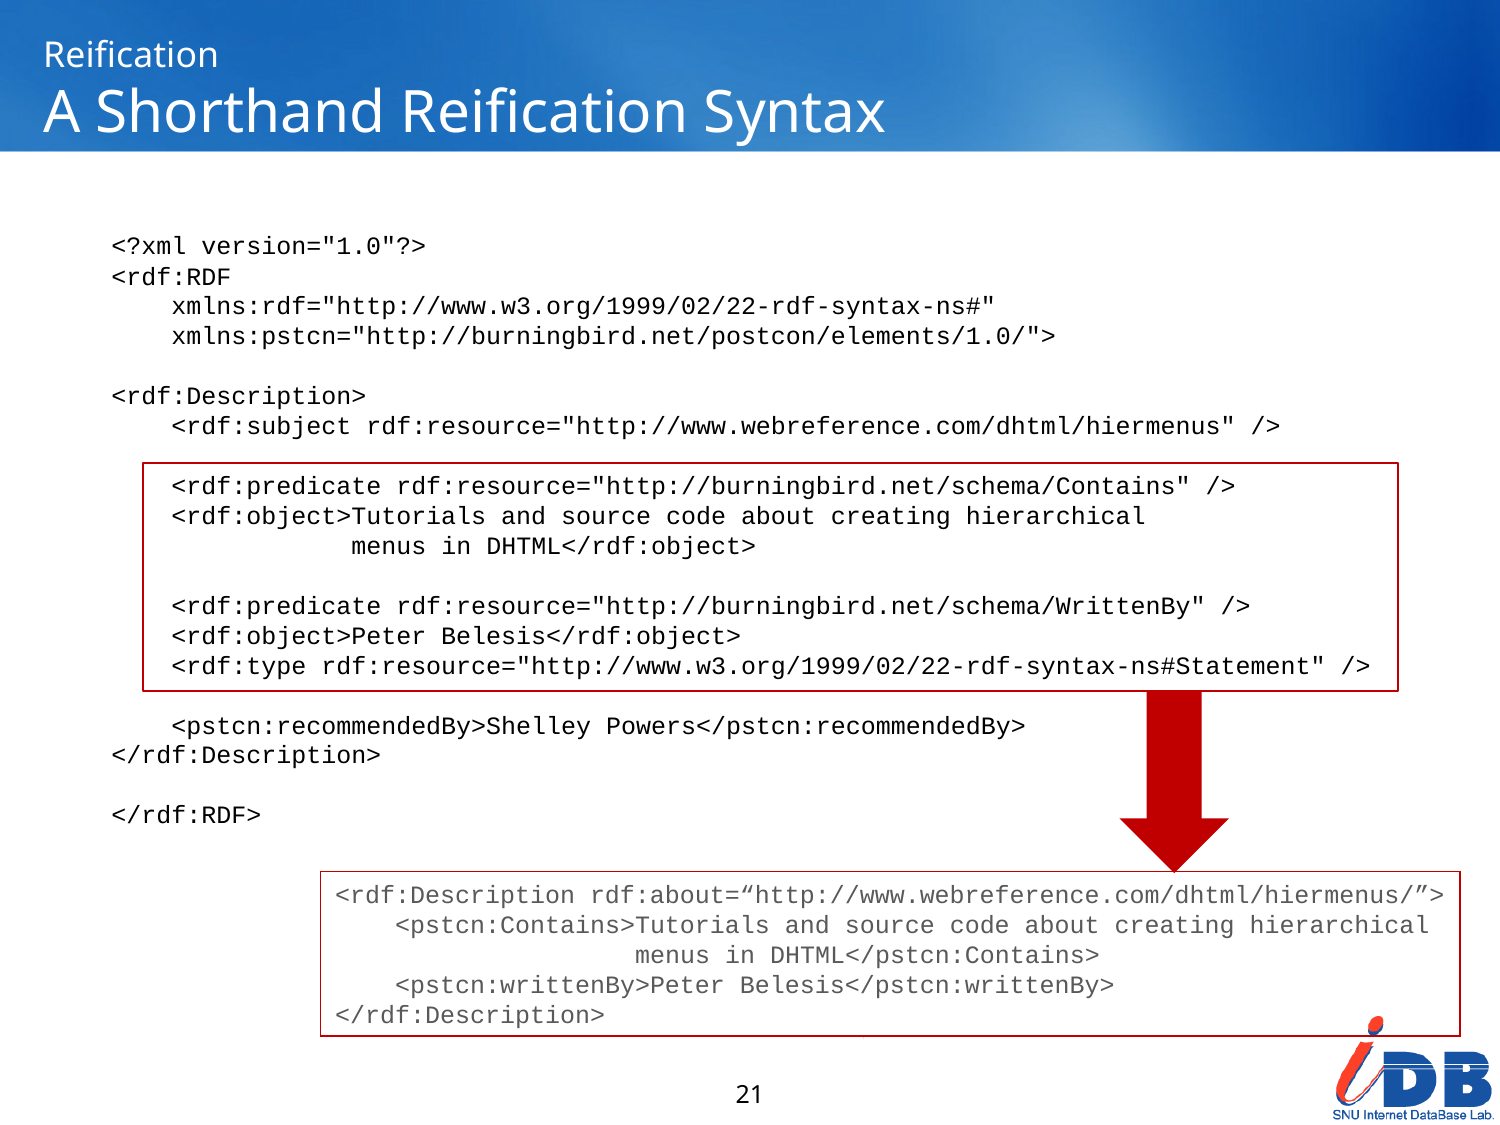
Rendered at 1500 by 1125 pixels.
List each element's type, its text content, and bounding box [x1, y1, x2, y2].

text_box <?xml version="1.0"?> <rdf:RDF xmlns:rdf="http://www.w3.org/1999/02/22-rdf-syntax-ns#" xmlns:pstcn="http://burningbird.net/postcon/elements/1.0/"> <rdf:Description> <rdf:subject rdf:resource="http://www.webreference.com/dhtml/hiermenus" /> <rdf:predicate rdf:resource="http://burningbird.net/schema/Contains" /> <rdf:object>Tutorials and source code about creating hierarchical menus in DHTML</rdf:object> <rdf:predicate rdf:resource="http://burningbird.net/schema/WrittenBy" /> <rdf:object>Peter Belesis</rdf:object> <rdf:type rdf:resource="http://www.w3.org/1999/02/22-rdf-syntax-ns#Statement" /> <pstcn:recommendedBy>Shelley Powers</pstcn:recommendedBy> </rdf:Description> </rdf:RDF> [96, 222, 1402, 837]
picture [0, 0, 1500, 1125]
slide_number 21 [697, 1078, 803, 1114]
text_box [141, 461, 1400, 693]
text_box [1117, 689, 1231, 876]
title Reification A Shorthand Reification Syntax [27, 23, 1473, 153]
text_box <rdf:Description rdf:about=“http://www.webreference.com/dhtml/hiermenus/”> <pstcn:Contains>Tutorials and source code about creating hierarchical menus in DHTML</pstcn:Contains> <pstcn:writtenBy>Peter Belesis</pstcn:writtenBy> </rdf:Description> [320, 871, 1461, 1036]
